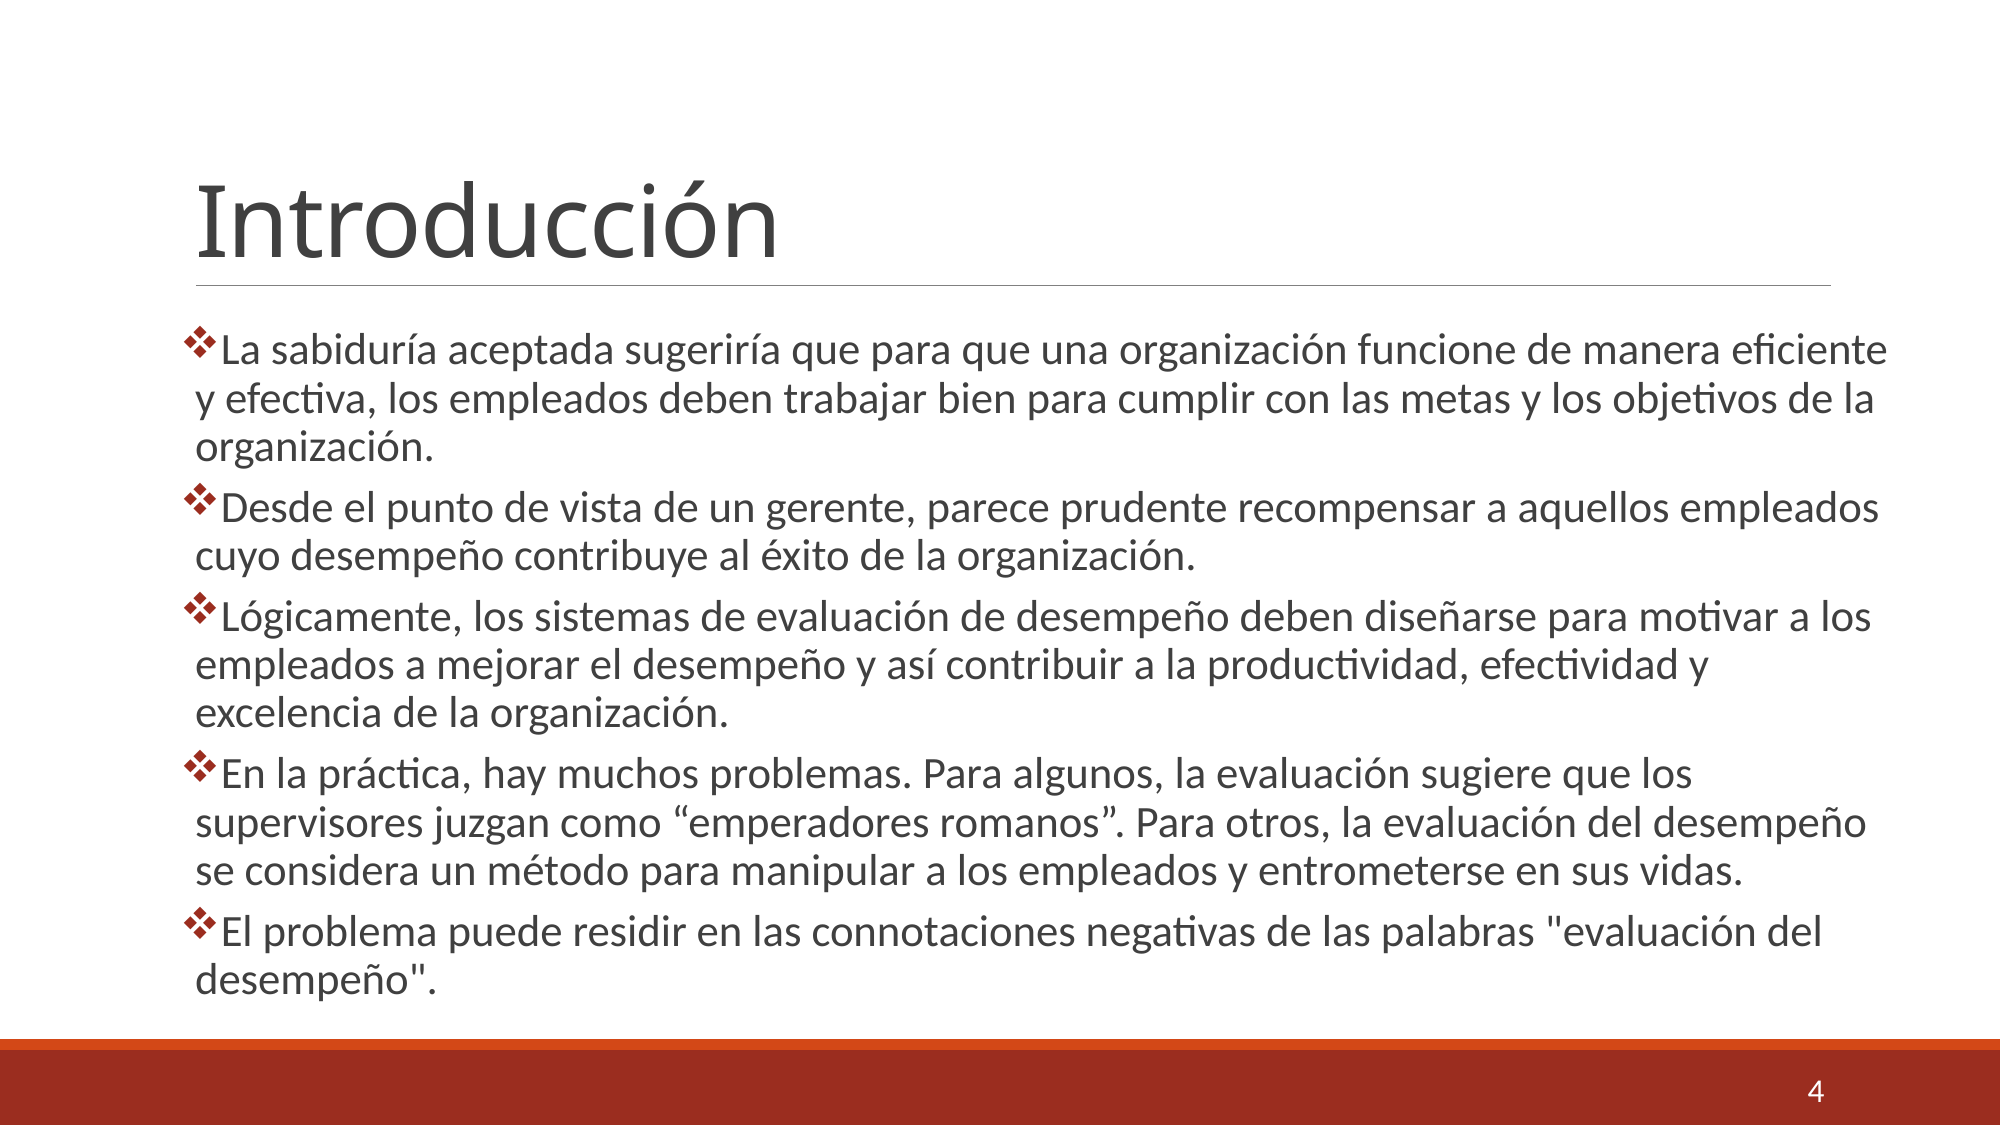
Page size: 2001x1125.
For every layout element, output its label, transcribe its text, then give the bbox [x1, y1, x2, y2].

list La sabiduría aceptada sugeriría que para que una organización funcione de manera eficiente y efectiva, los empleados deben trabajar bien para cumplir con las metas y los objetivos de la organización. Desde el punto de vista de un gerente, parece prudente recompensar a aquellos empleados cuyo desempeño contribuye al éxito de la organización. Lógicamente, los sistemas de evaluación de desempeño deben diseñarse para motivar a los empleados a mejorar el desempeño y así contribuir a la productividad, efectividad y excelencia de la organización. En la práctica, hay muchos problemas. Para algunos, la evaluación sugiere que los supervisores juzgan como “emperadores romanos”. Para otros, la evaluación del desempeño se considera un método para manipular a los empleados y entrometerse en sus vidas. El problema puede residir en las connotaciones negativas de las palabras "evaluación del desempeño". [180, 318, 1898, 1027]
title Introducción [180, 47, 1830, 285]
slide_number 4 [1624, 1059, 1840, 1120]
